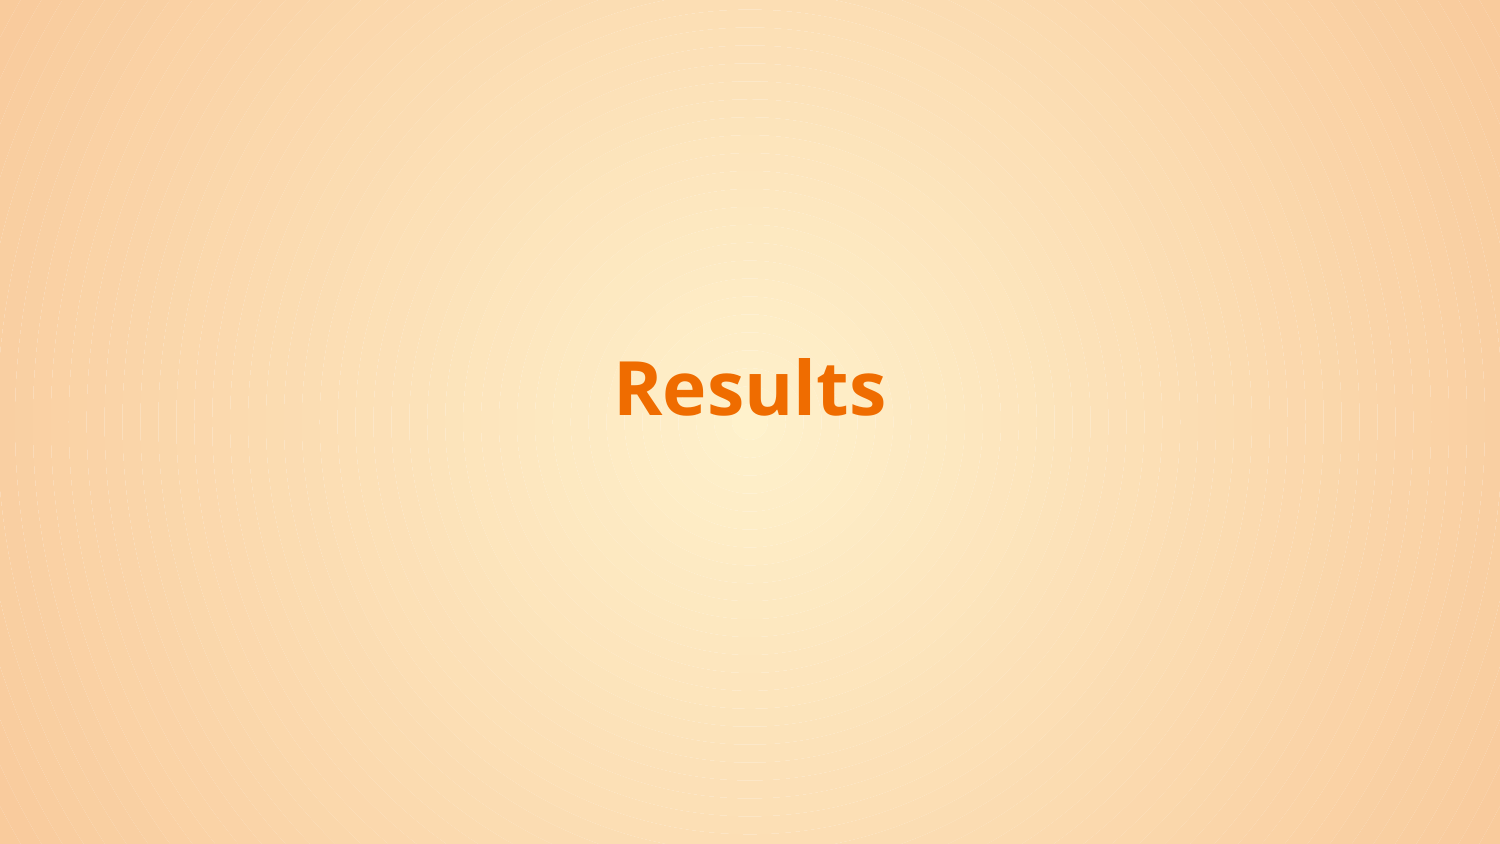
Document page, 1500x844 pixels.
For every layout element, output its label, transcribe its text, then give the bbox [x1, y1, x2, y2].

title Results [524, 325, 976, 480]
